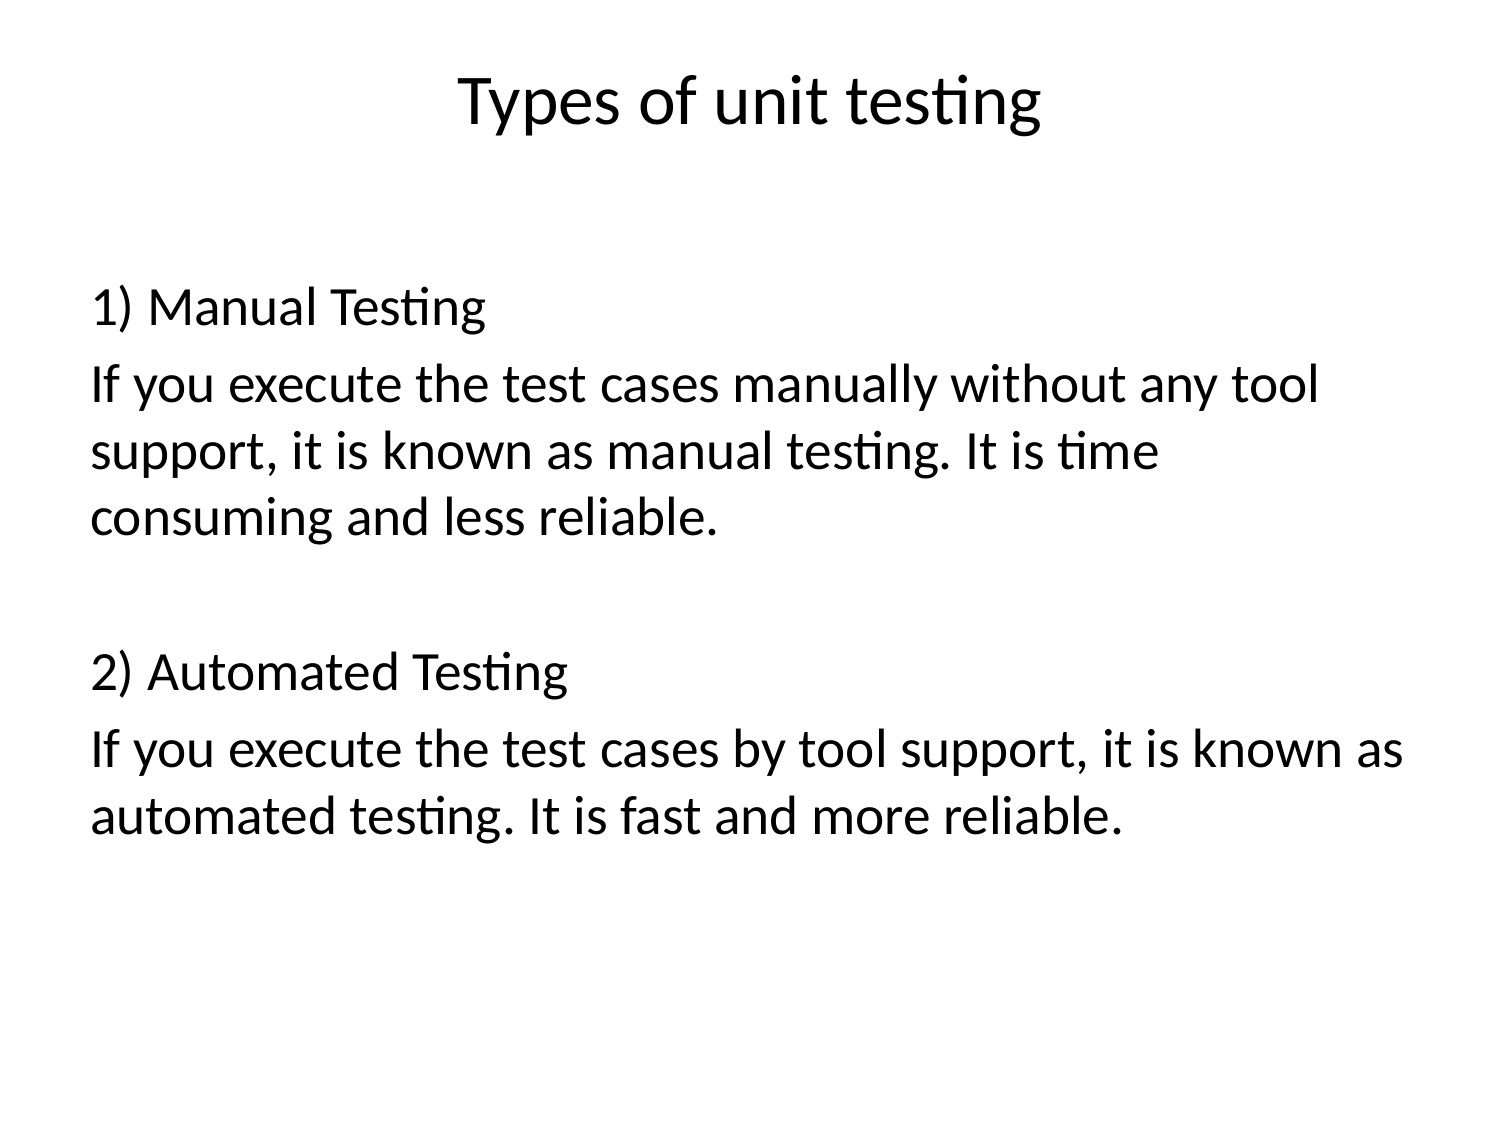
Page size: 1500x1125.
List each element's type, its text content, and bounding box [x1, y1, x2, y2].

title Types of unit testing [75, 45, 1425, 233]
list 1) Manual Testing If you execute the test cases manually without any tool support, it is known as manual testing. It is time consuming and less reliable. 2) Automated Testing If you execute the test cases by tool support, it is known as automated testing. It is fast and more reliable. [75, 262, 1425, 1005]
